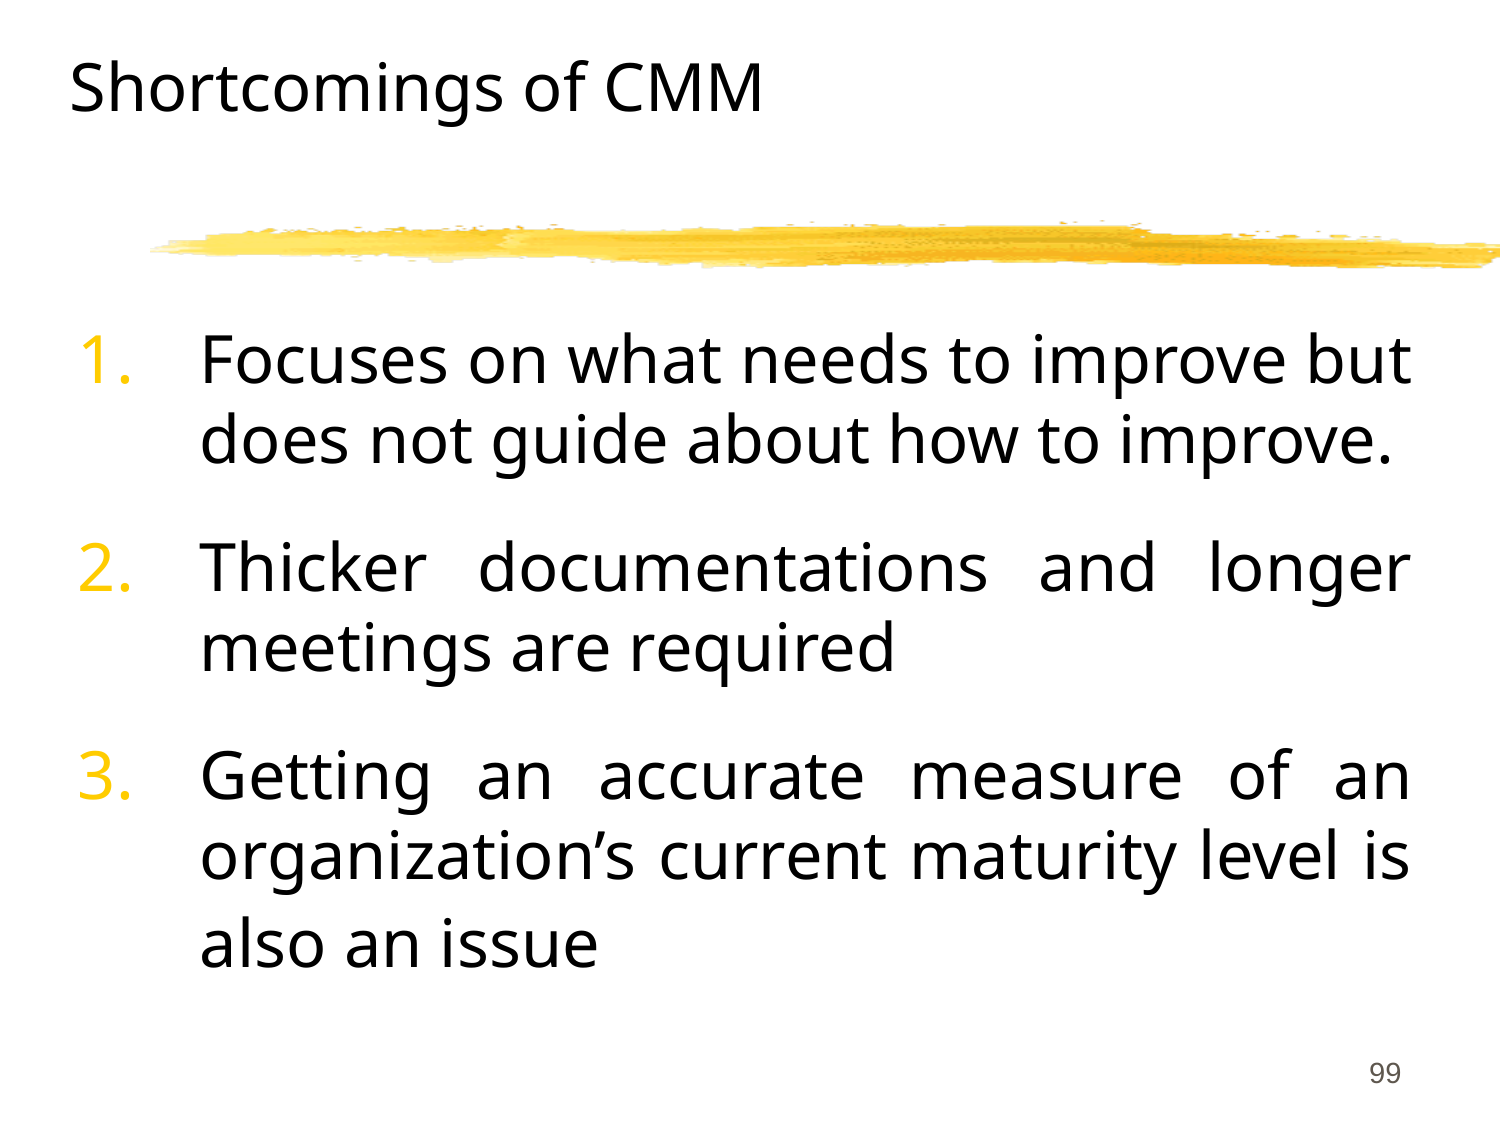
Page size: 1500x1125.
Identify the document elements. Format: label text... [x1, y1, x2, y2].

list Focuses on what needs to improve but does not guide about how to improve. Thicker documentations and longer meetings are required Getting an accurate measure of an organization’s current maturity level is also an issue [74, 309, 1417, 994]
picture [150, 215, 1500, 279]
slide_number 99 [1104, 1021, 1417, 1097]
title Shortcomings of CMM [66, 0, 1341, 189]
